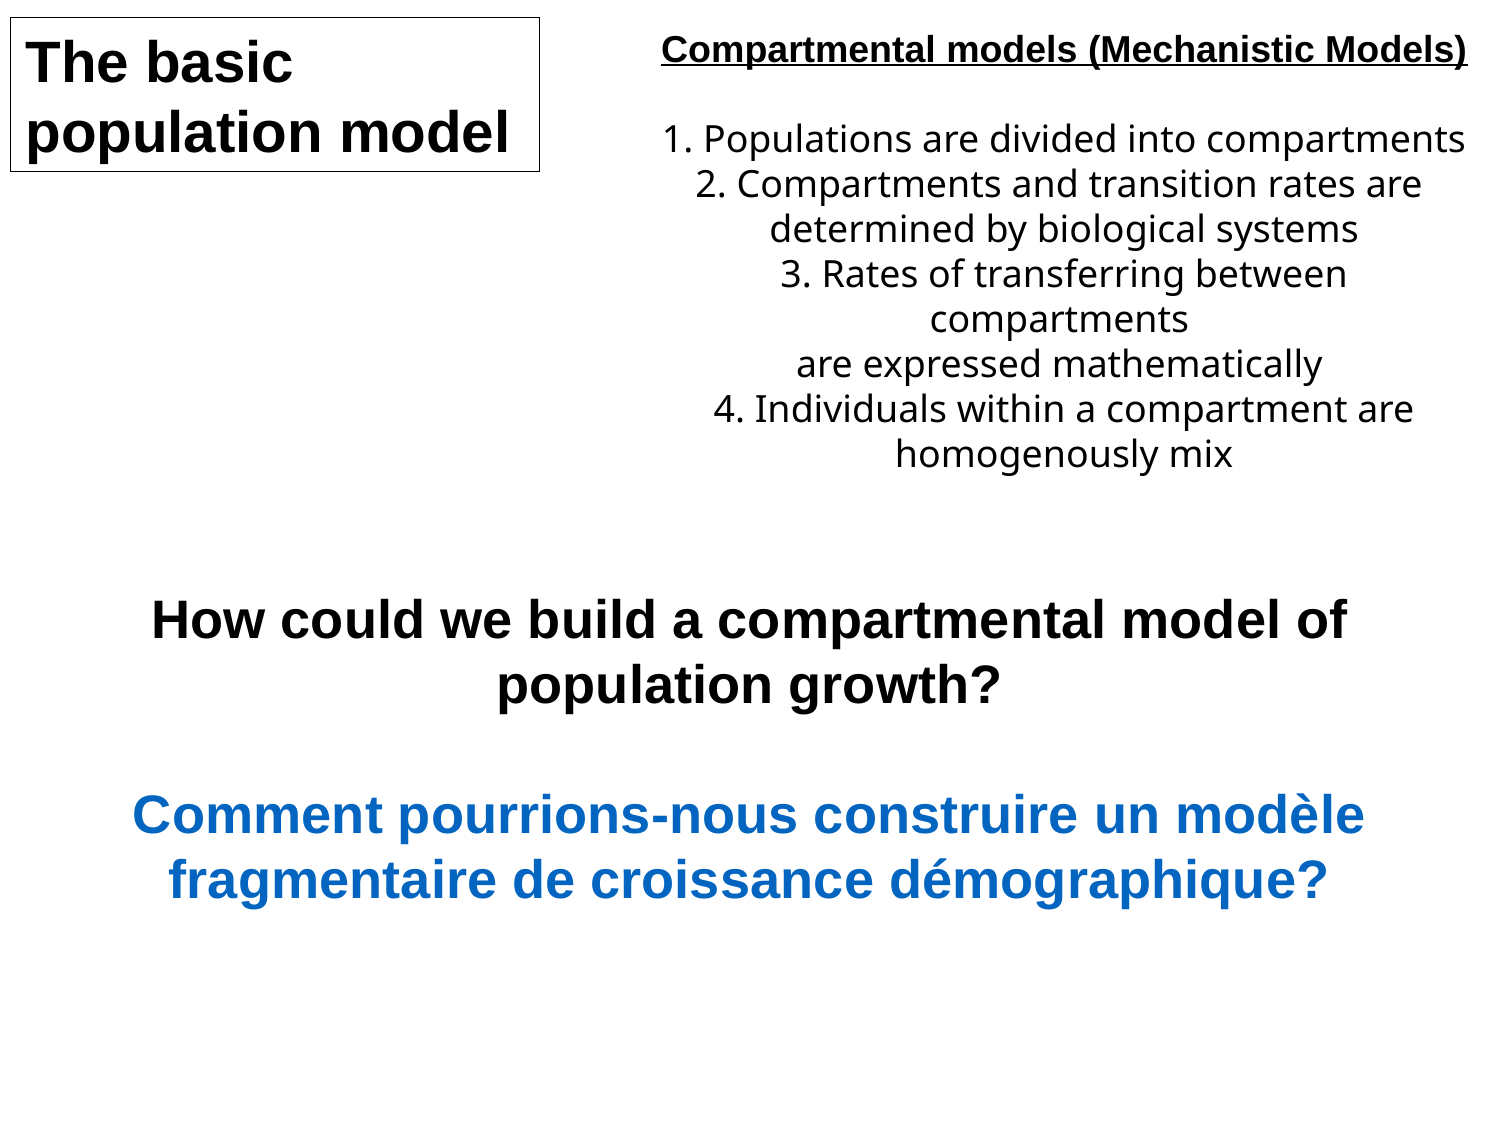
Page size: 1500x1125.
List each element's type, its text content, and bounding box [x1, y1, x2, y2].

text_box Compartmental models (Mechanistic Models) 1. Populations are divided into compartments 2. Compartments and transition rates are determined by biological systems 3. Rates of transferring between compartments are expressed mathematically 4. Individuals within a compartment are homogenously mix [628, 17, 1500, 482]
text_box How could we build a compartmental model of population growth? Comment pourrions-nous construire un modèle fragmentaire de croissance démographique? [99, 577, 1401, 917]
text_box The basic population model [10, 17, 540, 172]
